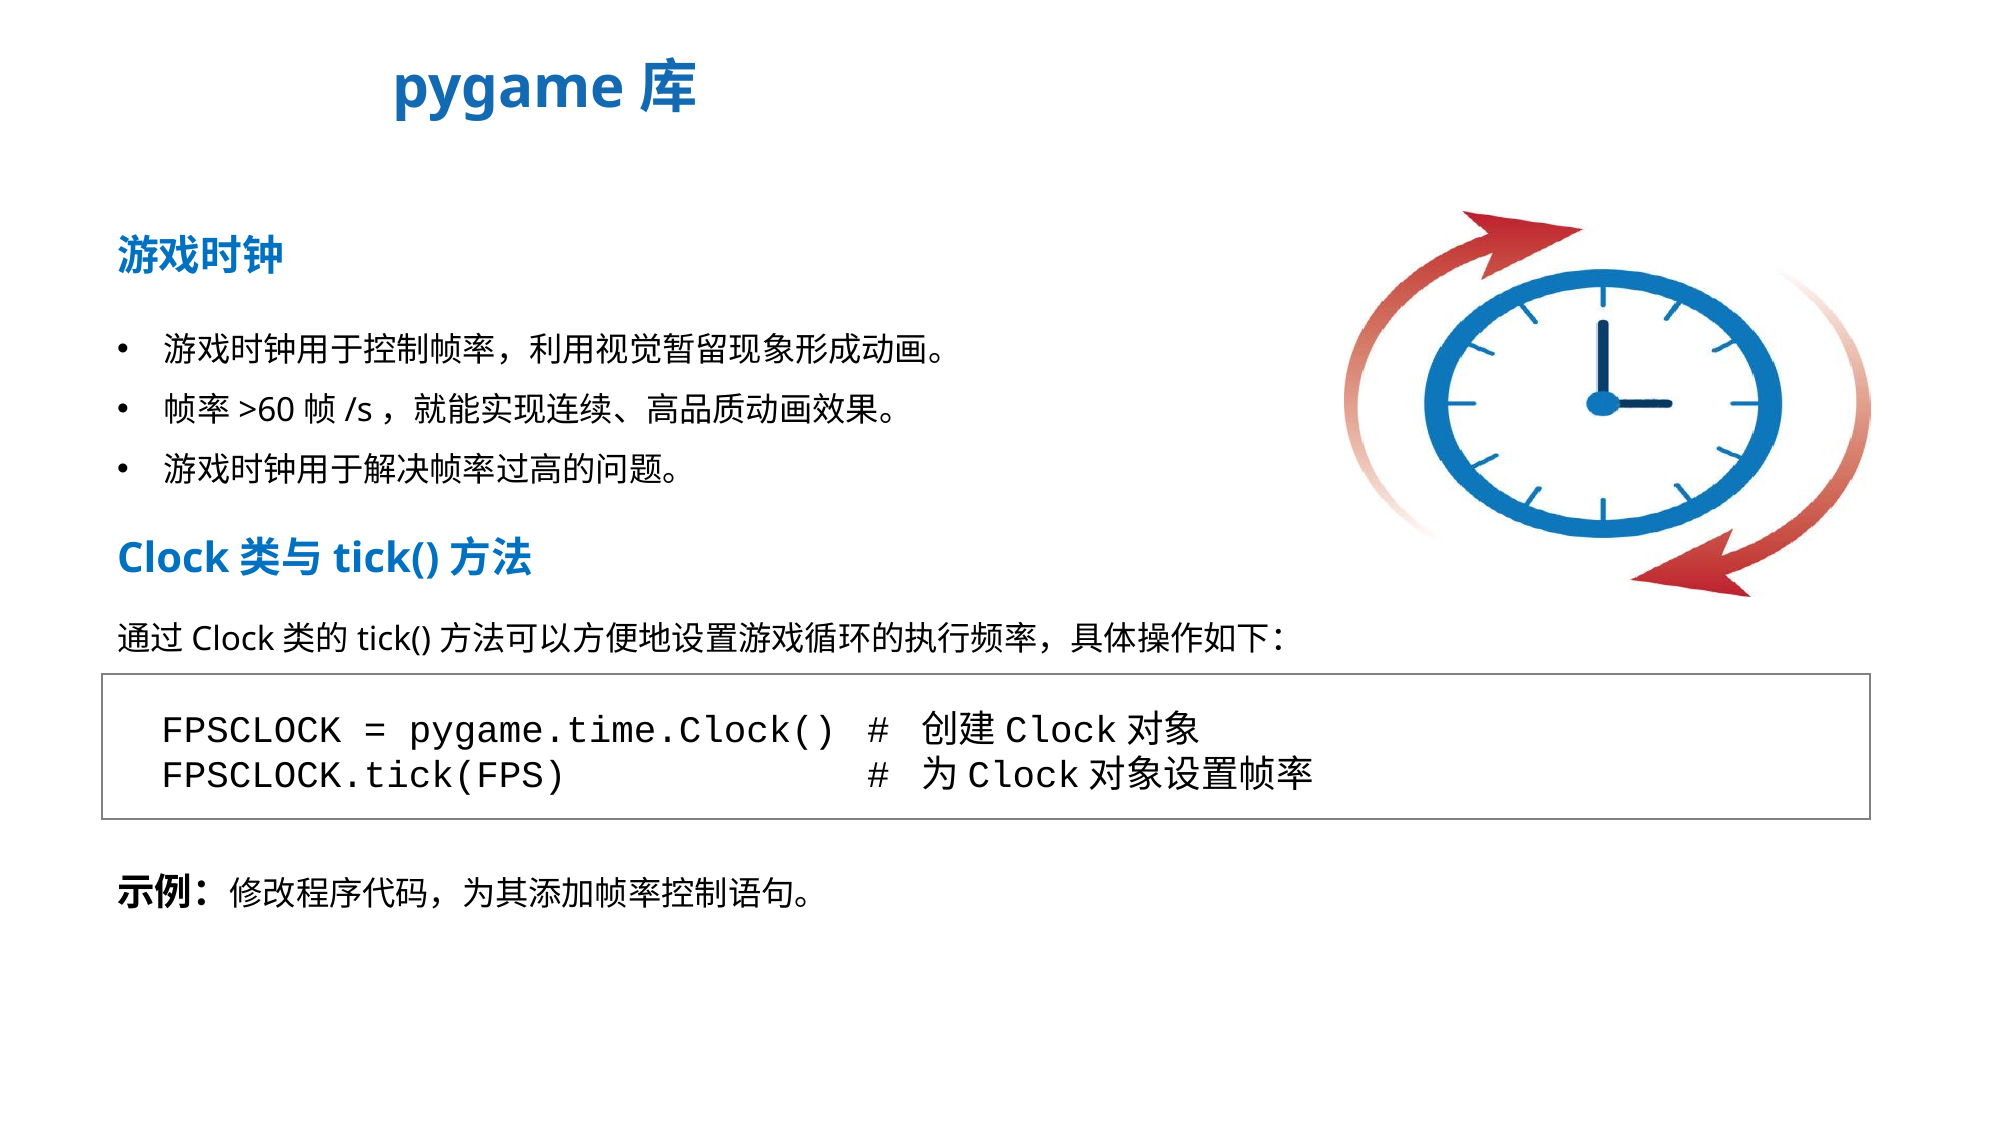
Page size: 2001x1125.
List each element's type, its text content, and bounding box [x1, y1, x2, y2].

text_box Clock类与tick()方法 [102, 498, 874, 589]
picture [1344, 211, 1871, 597]
text_box [101, 673, 1871, 820]
text_box 游戏时钟用于控制帧率，利用视觉暂留现象形成动画。 帧率>60帧/s，就能实现连续、高品质动画效果。 游戏时钟用于解决帧率过高的问题。 [102, 301, 1344, 496]
text_box 游戏时钟 [102, 196, 532, 287]
text_box 通过Clock类的tick()方法可以方便地设置游戏循环的执行频率，具体操作如下： [102, 589, 1871, 664]
text_box 示例：修改程序代码，为其添加帧率控制语句。 [102, 838, 1871, 921]
title pygame库 [362, 25, 1394, 153]
